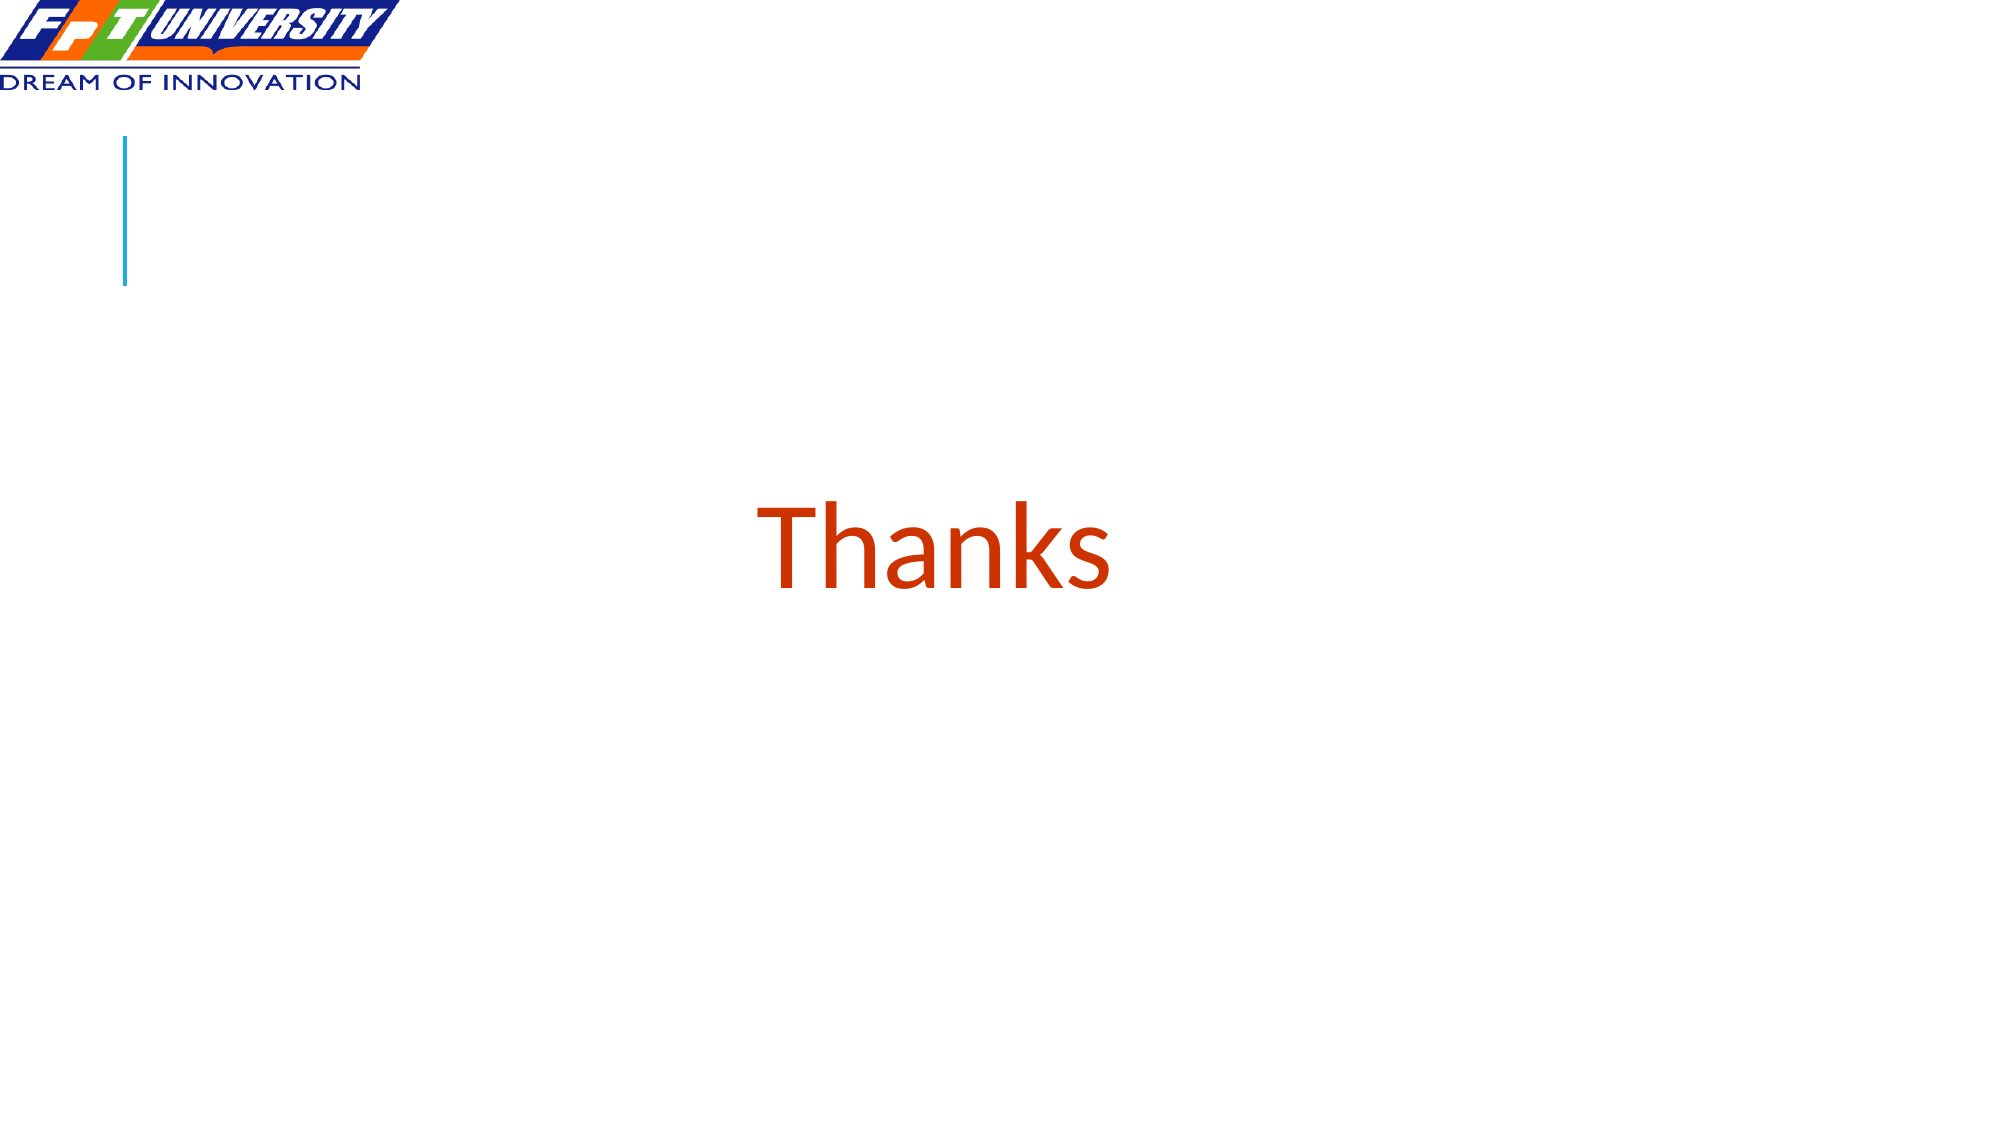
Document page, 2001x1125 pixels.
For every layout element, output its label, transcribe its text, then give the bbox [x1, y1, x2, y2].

picture [0, 0, 400, 90]
text_box Thanks [741, 456, 1129, 621]
